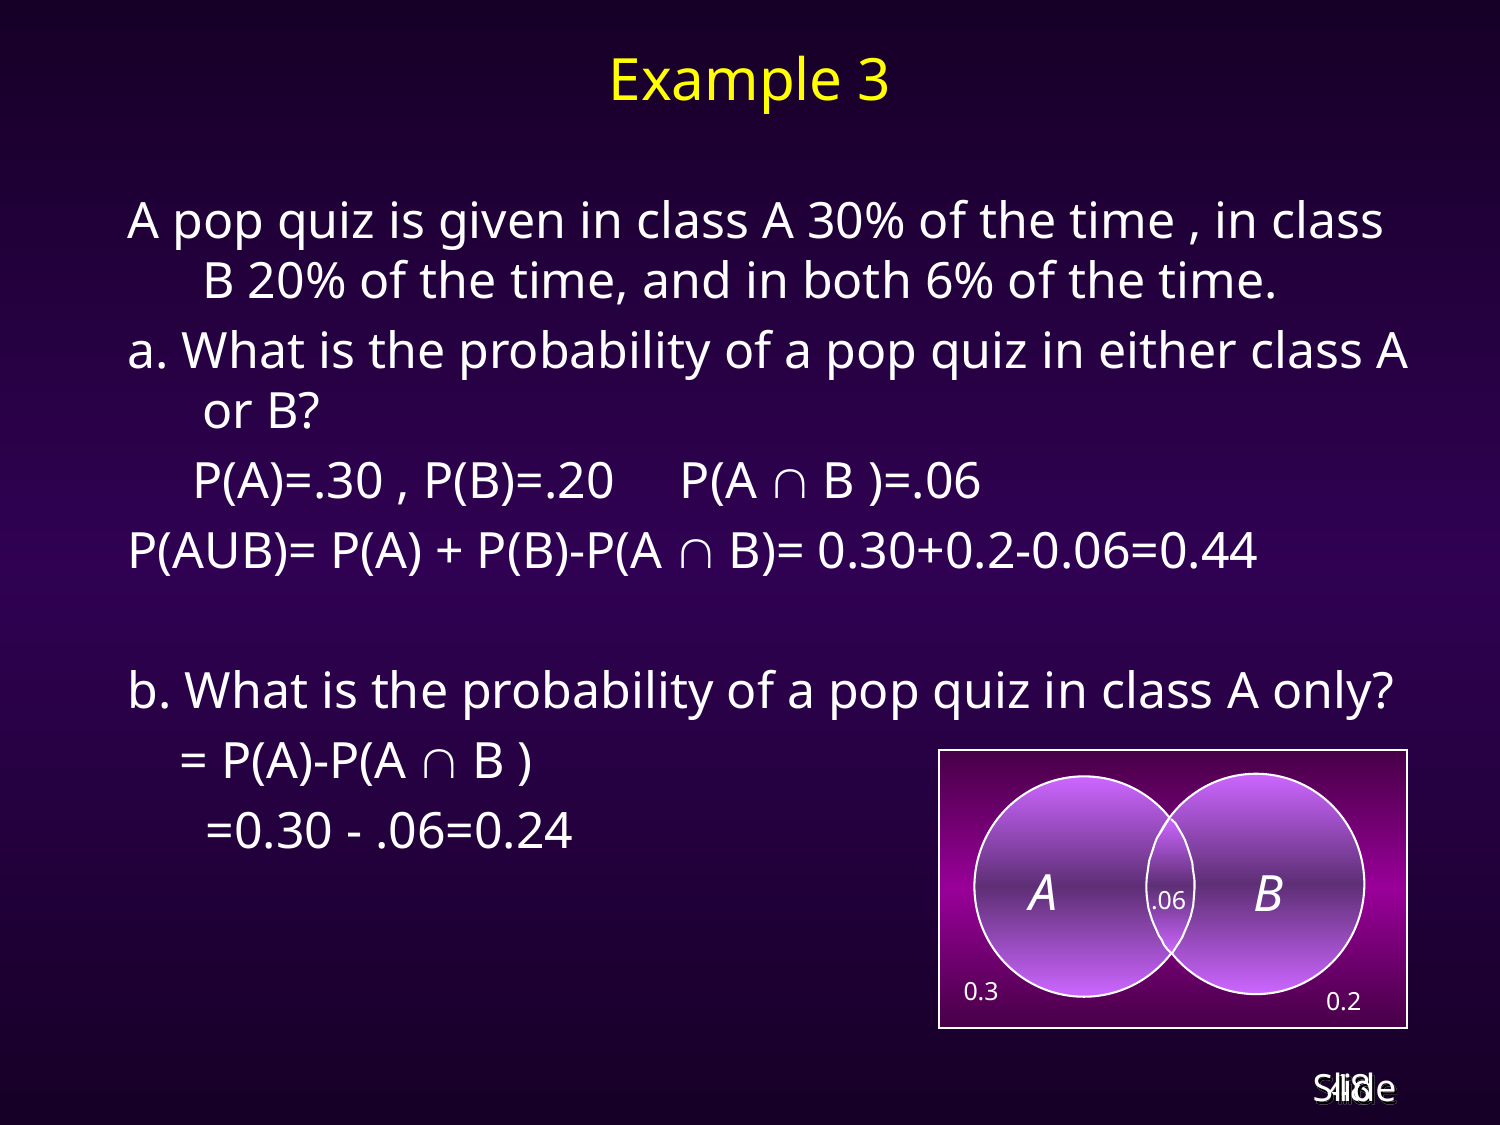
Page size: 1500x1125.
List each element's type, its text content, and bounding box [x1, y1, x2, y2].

title Example 3 [111, 10, 1388, 145]
list A pop quiz is given in class A 30% of the time , in class B 20% of the time, and in both 6% of the time. a. What is the probability of a pop quiz in either class A or B? P(A)=.30 , P(B)=.20 P(A  B )=.06 P(AUB)= P(A) + P(B)-P(A  B)= 0.30+0.2-0.06=0.44 b. What is the probability of a pop quiz in class A only? = P(A)-P(A  B ) =0.30 - .06=0.24 [112, 180, 1439, 1125]
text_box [939, 749, 1408, 1029]
